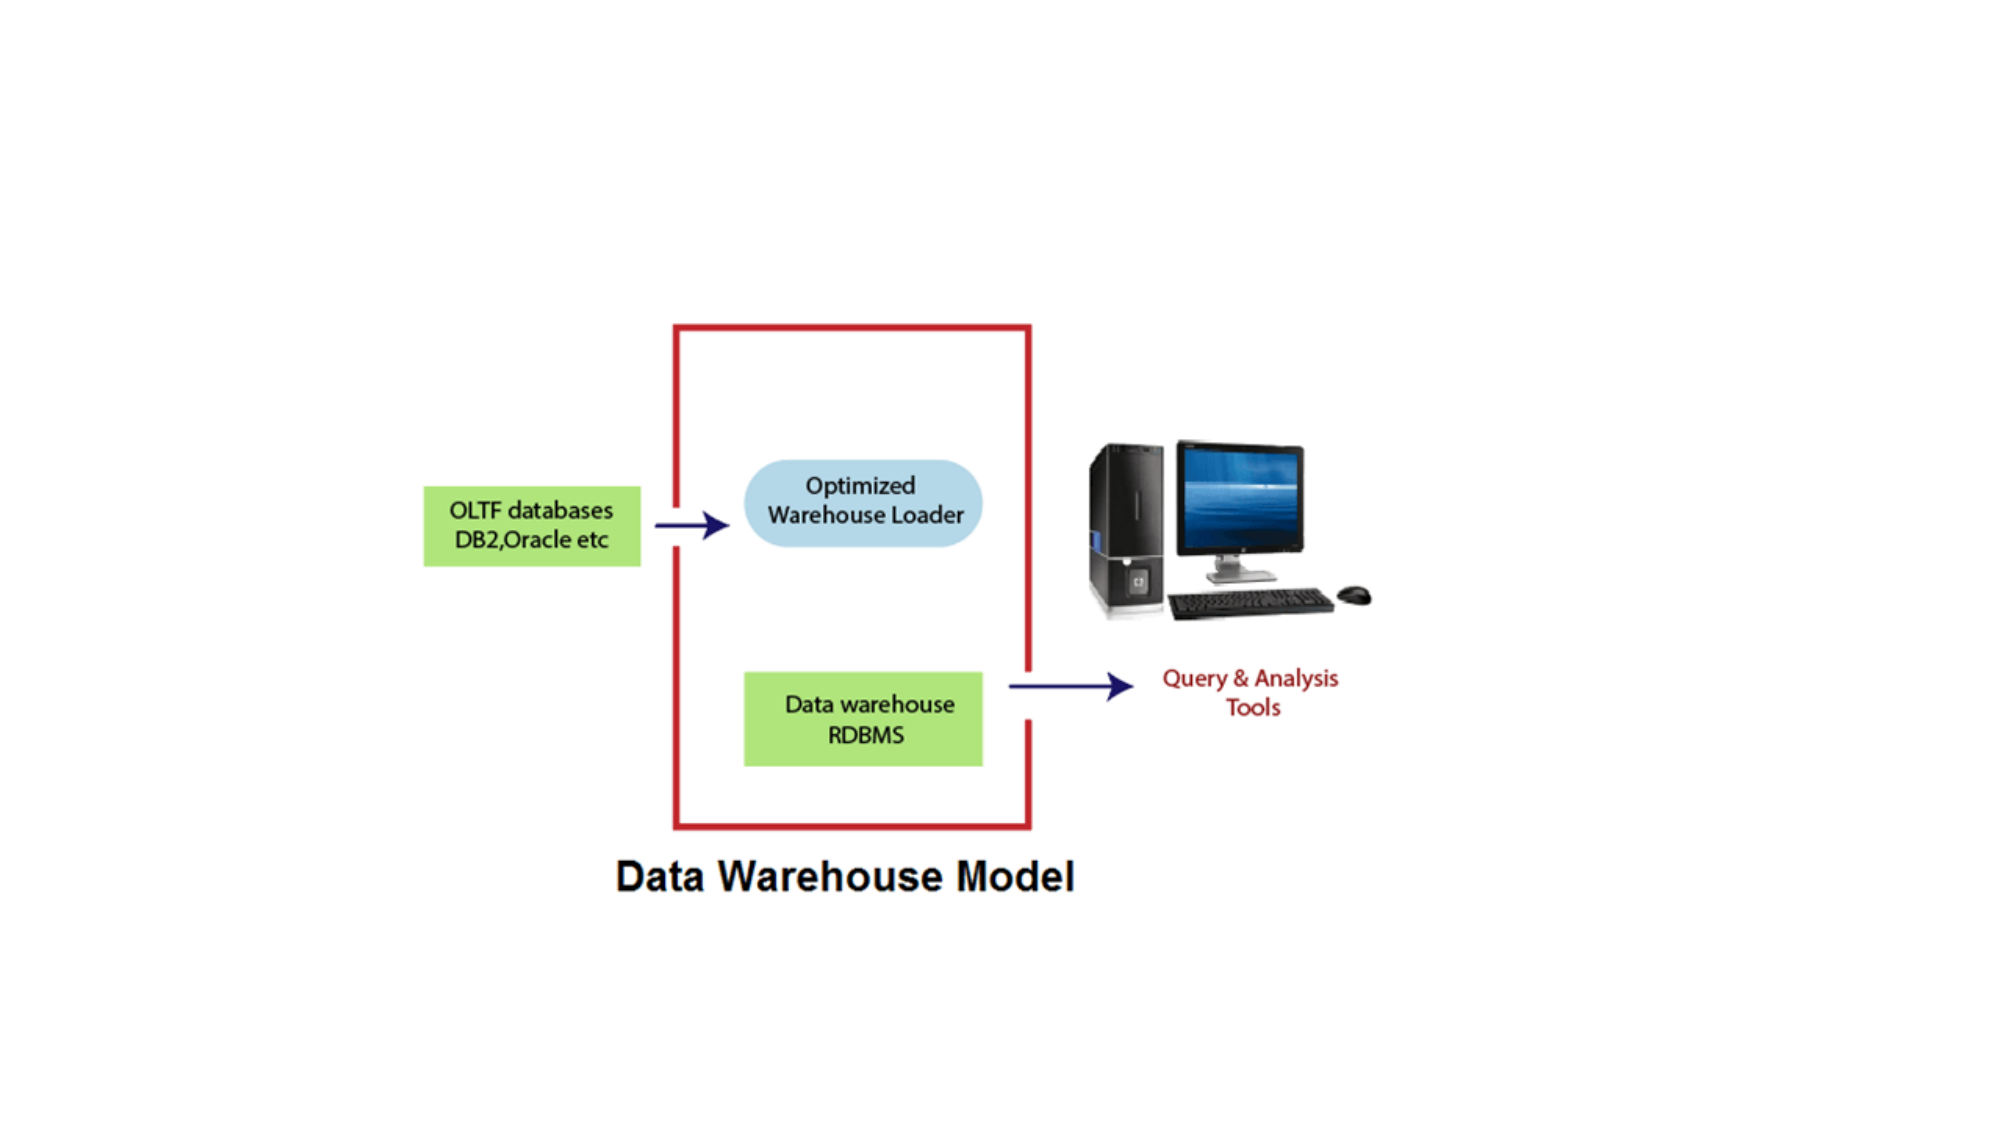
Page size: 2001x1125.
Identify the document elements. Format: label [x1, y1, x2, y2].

picture [409, 294, 1385, 933]
